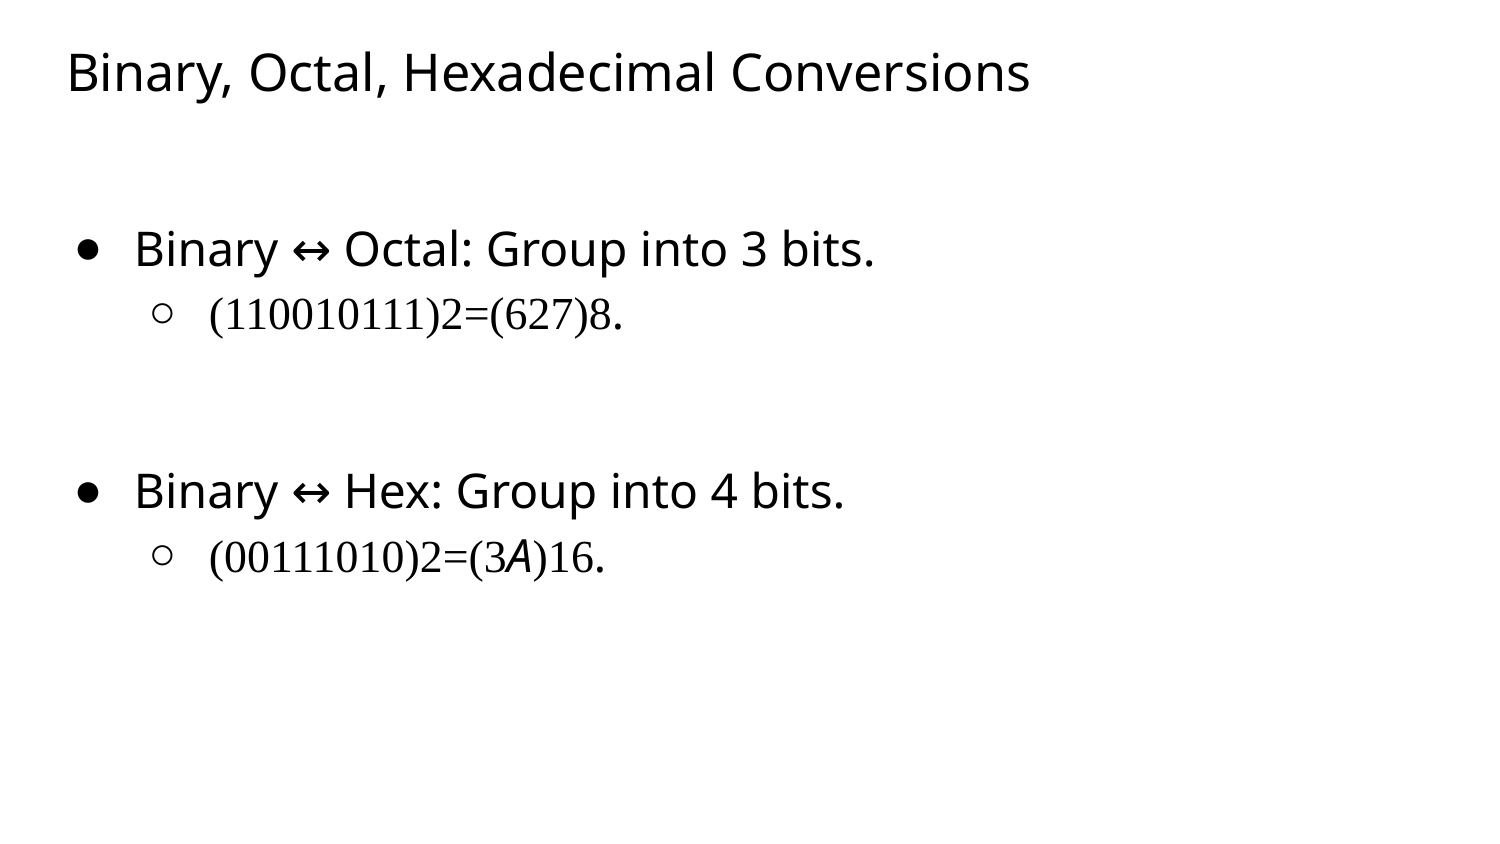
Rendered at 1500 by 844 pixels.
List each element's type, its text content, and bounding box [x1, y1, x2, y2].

list Binary ↔ Octal: Group into 3 bits. (110010111)2​=(627)8​. Binary ↔ Hex: Group into 4 bits. (00111010)2​=(3A)16​. [43, 194, 1442, 755]
title Binary, Octal, Hexadecimal Conversions [51, 72, 1449, 167]
